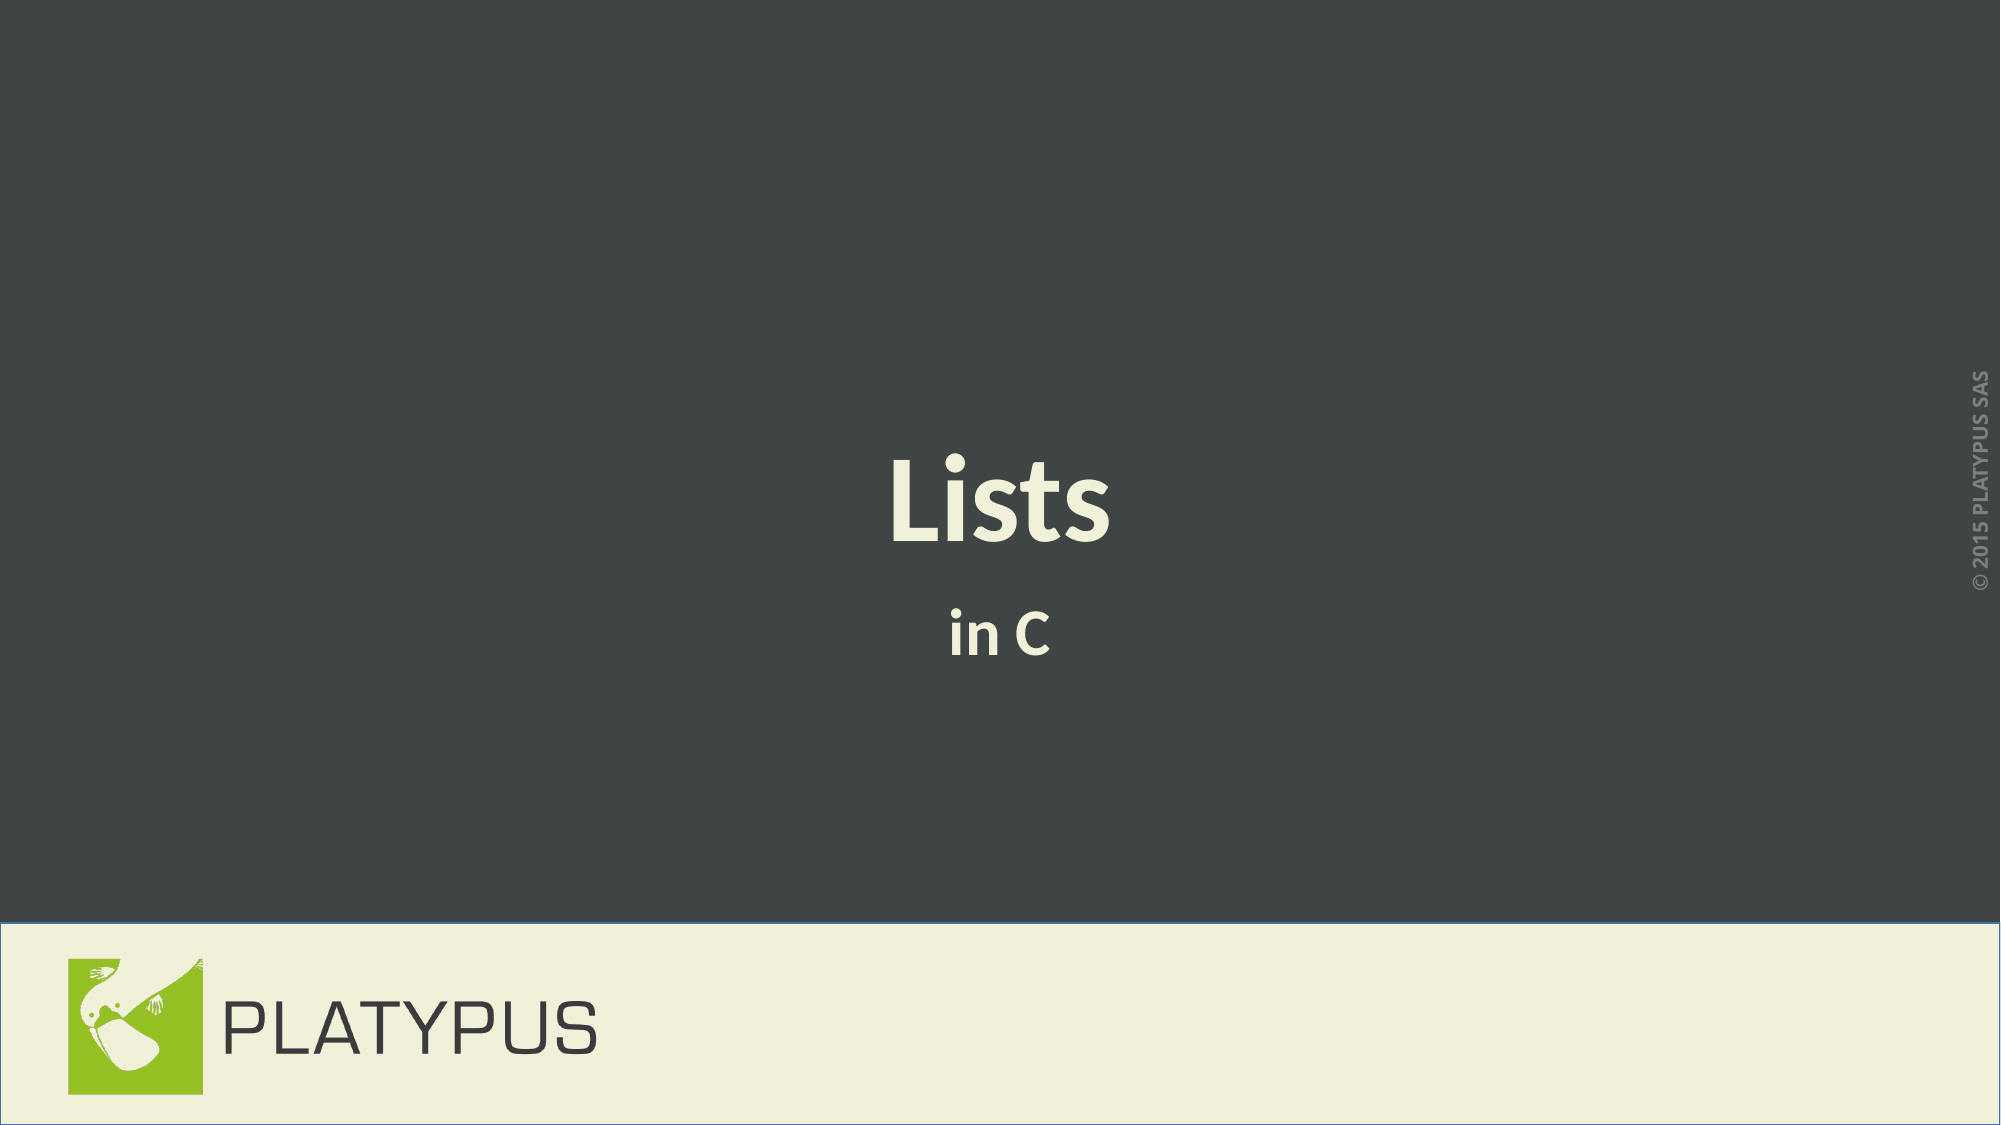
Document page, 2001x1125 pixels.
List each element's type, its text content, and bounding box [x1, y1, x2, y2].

title Lists [249, 184, 1750, 576]
picture [59, 944, 610, 1101]
subtitle in C [249, 590, 1750, 863]
